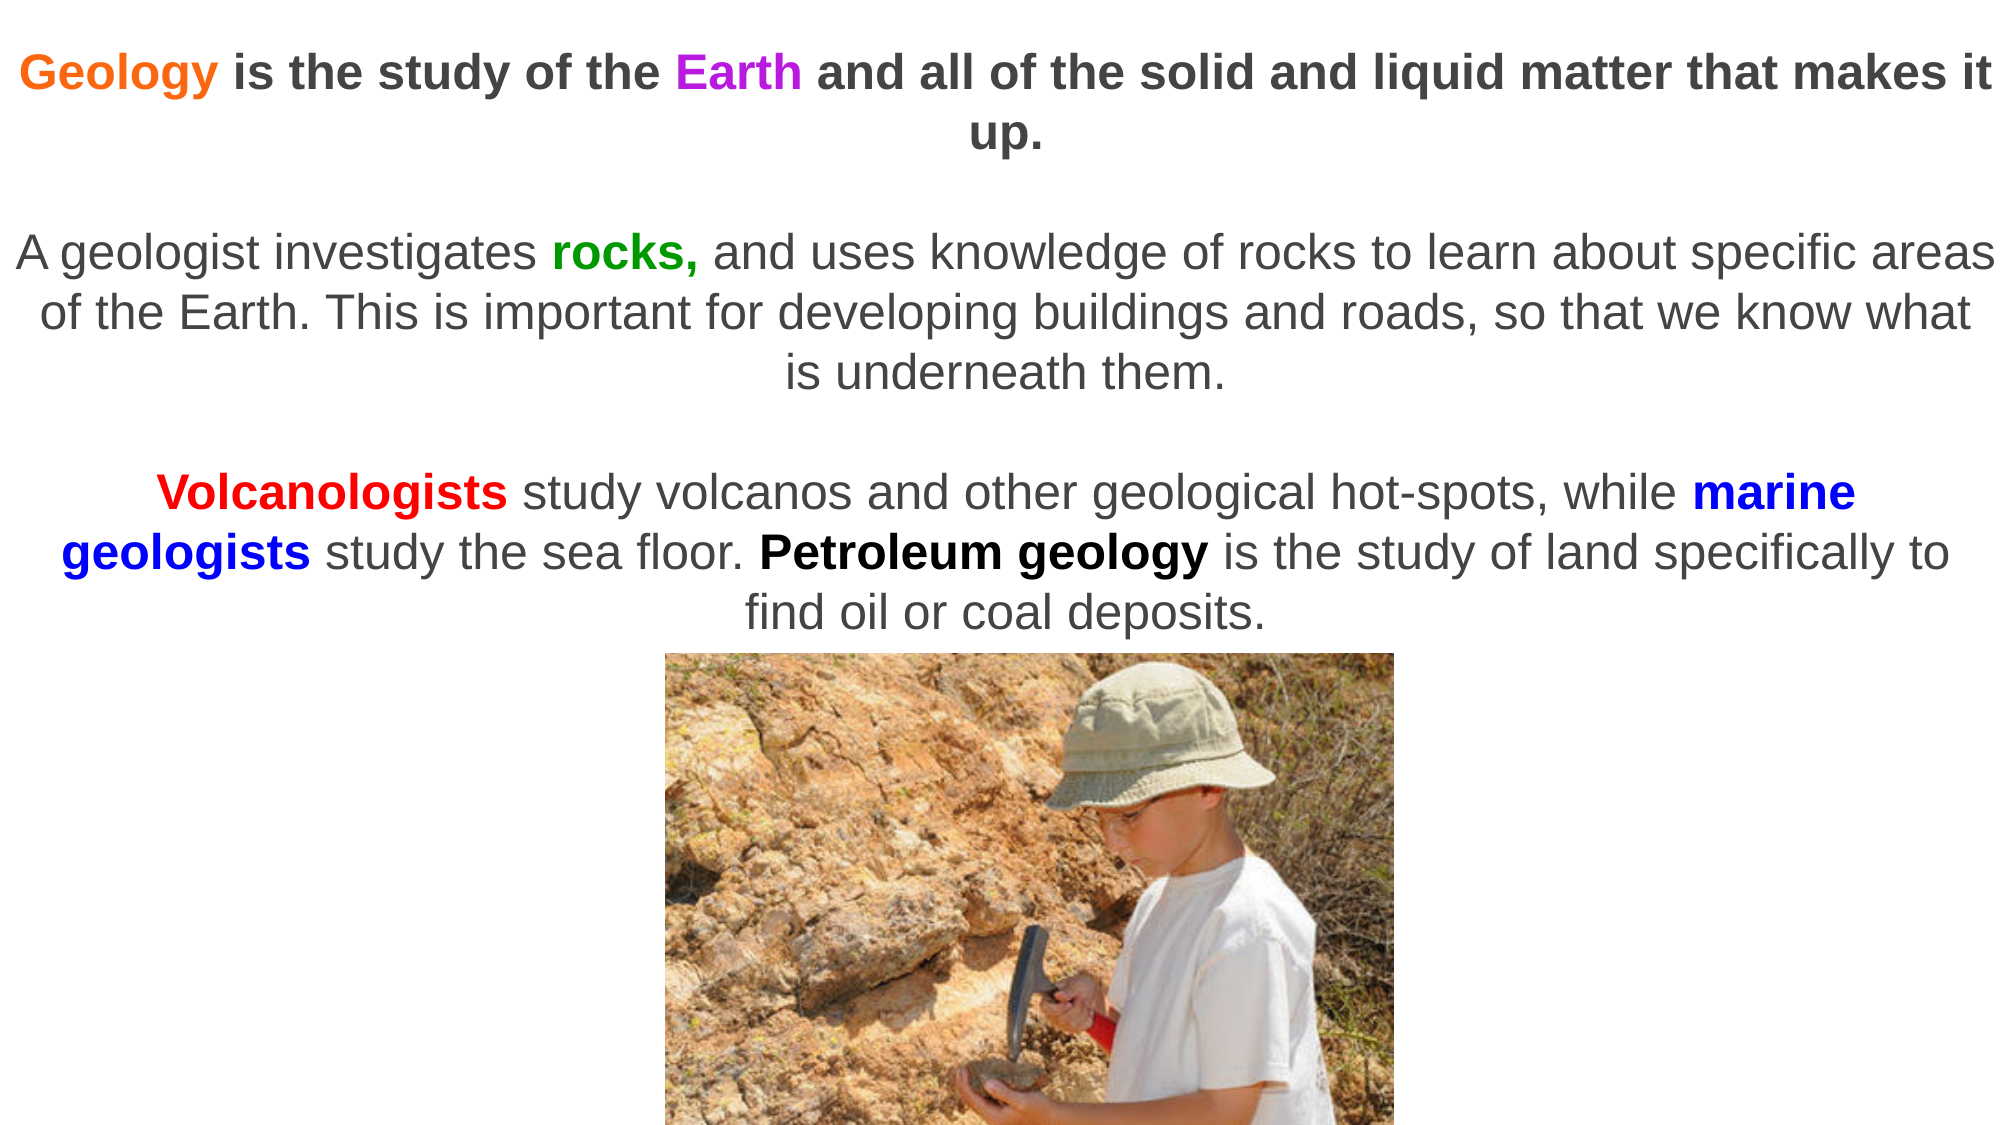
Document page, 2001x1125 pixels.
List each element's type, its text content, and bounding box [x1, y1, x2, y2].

picture [664, 653, 1394, 1125]
text_box Geology is the study of the Earth and all of the solid and liquid matter that makes it up. A geologist investigates rocks, and uses knowledge of rocks to learn about specific areas of the Earth. This is important for developing buildings and roads, so that we know what is underneath them. Volcanologists study volcanos and other geological hot-spots, while marine geologists study the sea floor. Petroleum geology is the study of land specifically to find oil or coal deposits. [0, 32, 2000, 647]
